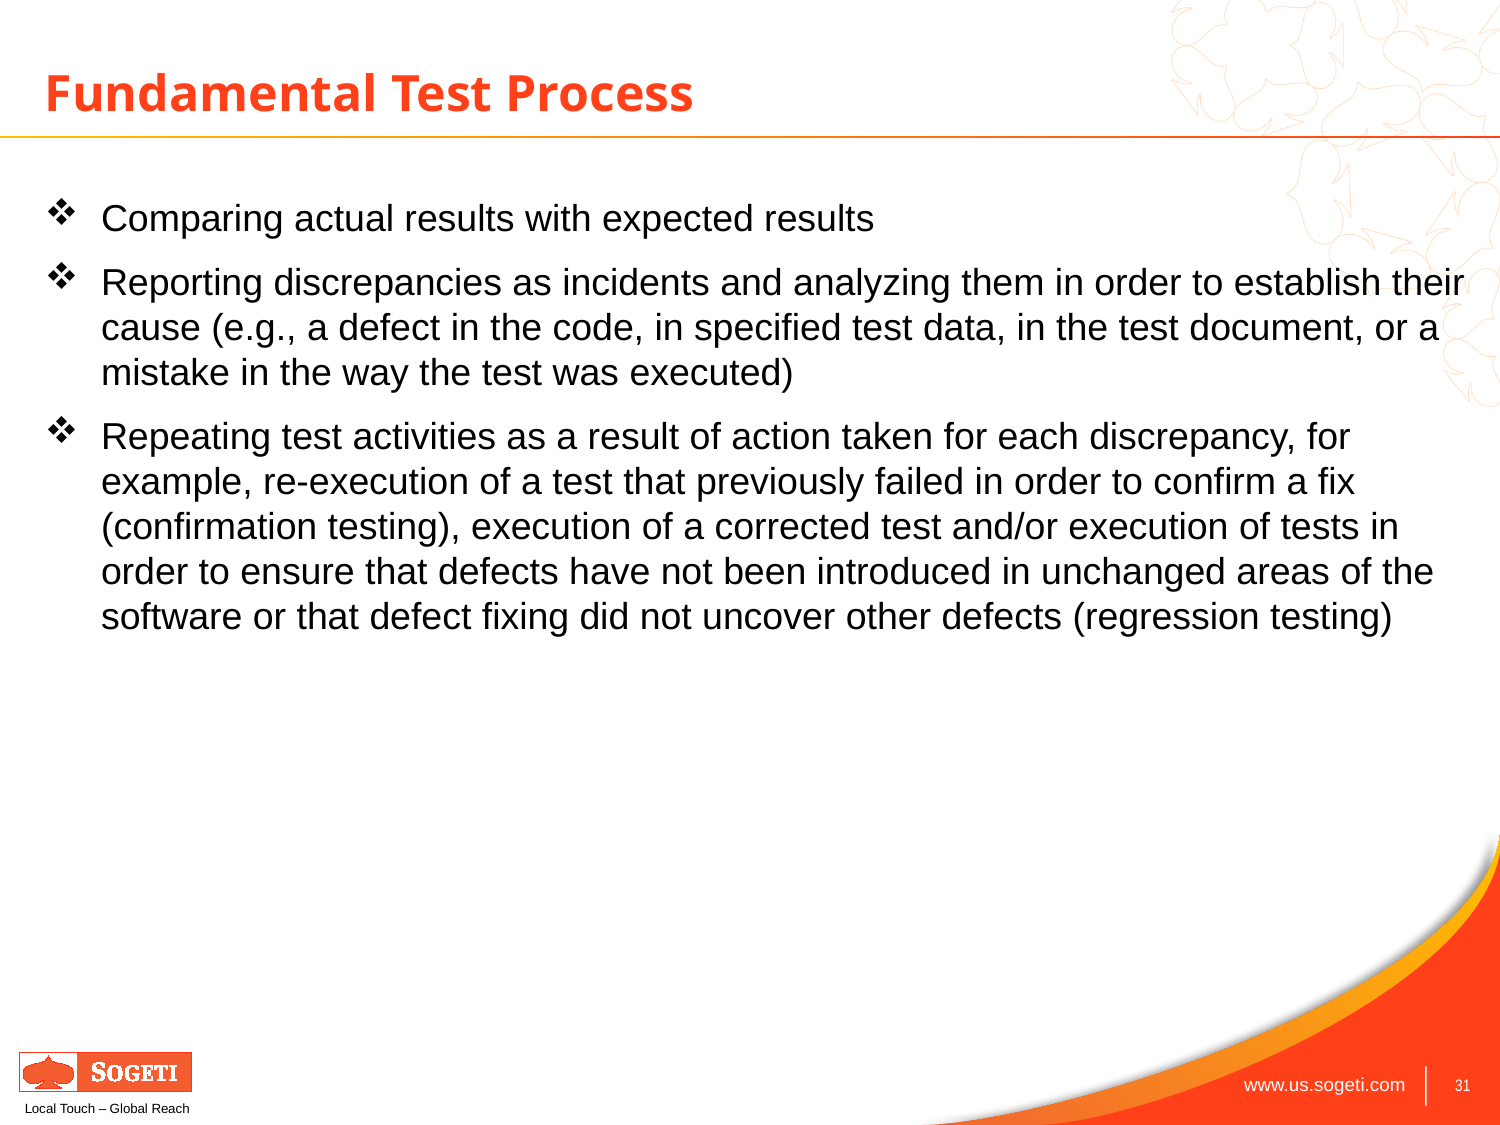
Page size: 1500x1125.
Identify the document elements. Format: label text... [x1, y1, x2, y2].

list Comparing actual results with expected results Reporting discrepancies as incidents and analyzing them in order to establish their cause (e.g., a defect in the code, in specified test data, in the test document, or a mistake in the way the test was executed) Repeating test activities as a result of action taken for each discrepancy, for example, re-execution of a test that previously failed in order to confirm a fix (confirmation testing), execution of a corrected test and/or execution of tests in order to ensure that defects have not been introduced in unchanged areas of the software or that defect fixing did not uncover other defects (regression testing) [44, 194, 1469, 649]
title Fundamental Test Process [44, 0, 1469, 122]
